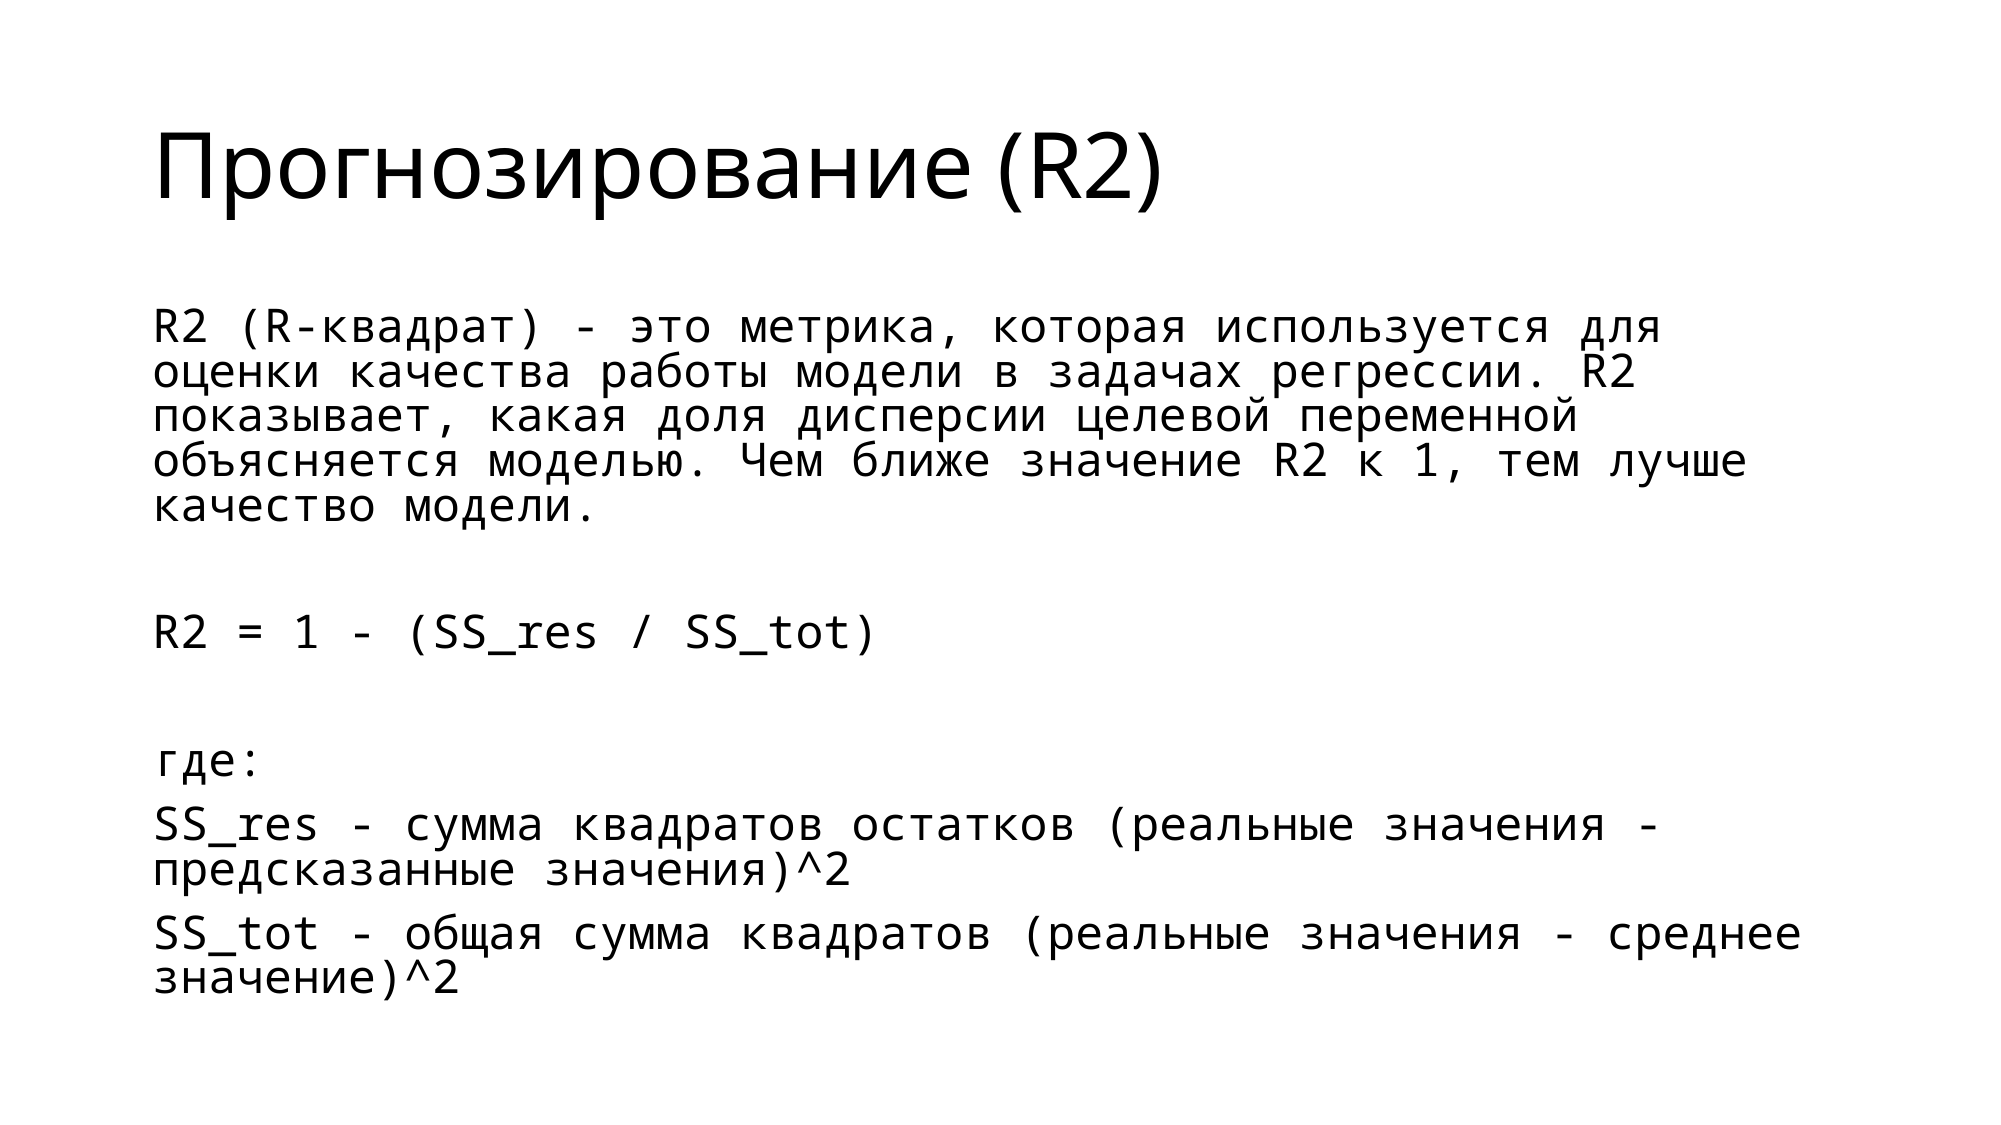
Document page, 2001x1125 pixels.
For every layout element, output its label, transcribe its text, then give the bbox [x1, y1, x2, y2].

title Прогнозирование (R2) [137, 59, 1863, 278]
list R2 (R-квадрат) - это метрика, которая используется для оценки качества работы модели в задачах регрессии. R2 показывает, какая доля дисперсии целевой переменной объясняется моделью. Чем ближе значение R2 к 1, тем лучше качество модели. R2 = 1 - (SS_res / SS_tot) где: SS_res - сумма квадратов остатков (реальные значения - предсказанные значения)^2 SS_tot - общая сумма квадратов (реальные значения - среднее значение)^2 [137, 299, 1863, 1014]
